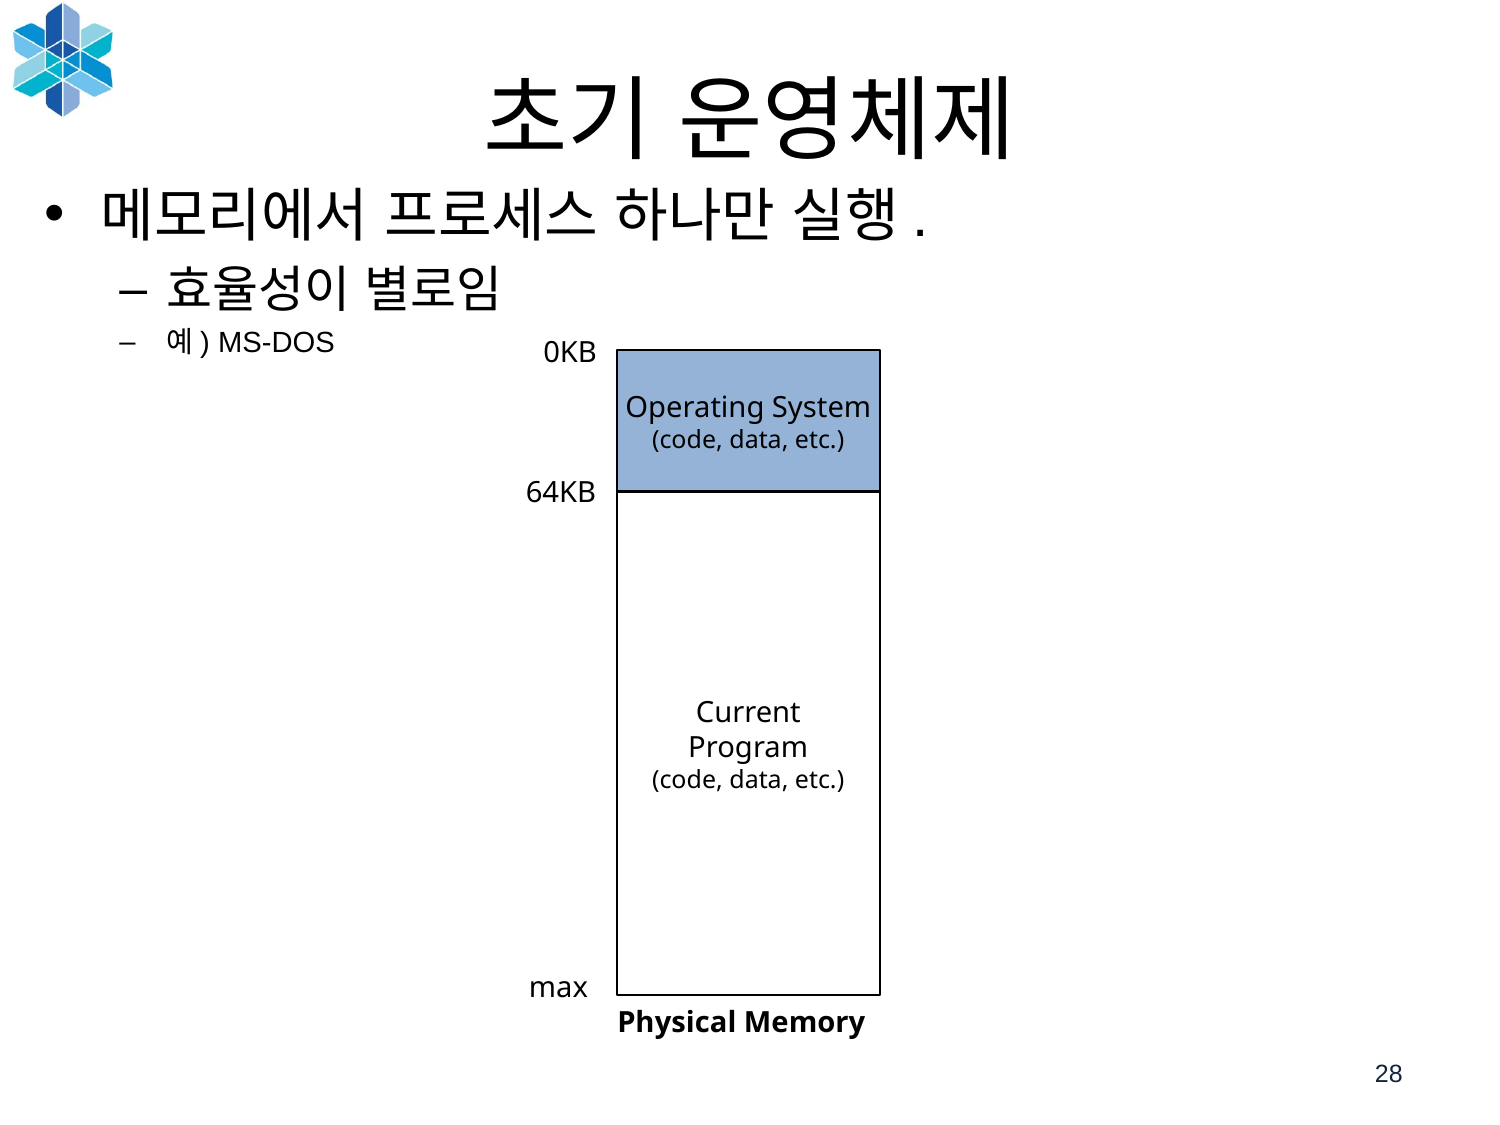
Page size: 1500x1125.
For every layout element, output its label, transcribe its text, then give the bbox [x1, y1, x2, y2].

title 초기 운영체제 [74, 44, 1426, 169]
list 메모리에서 프로세스 하나만 실행. 효율성이 별로임 예) MS-DOS [29, 169, 1471, 1073]
text_box Physical Memory [602, 996, 898, 1046]
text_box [489, 326, 881, 1012]
slide_number 28 [1074, 1042, 1425, 1103]
picture [12, 2, 113, 117]
